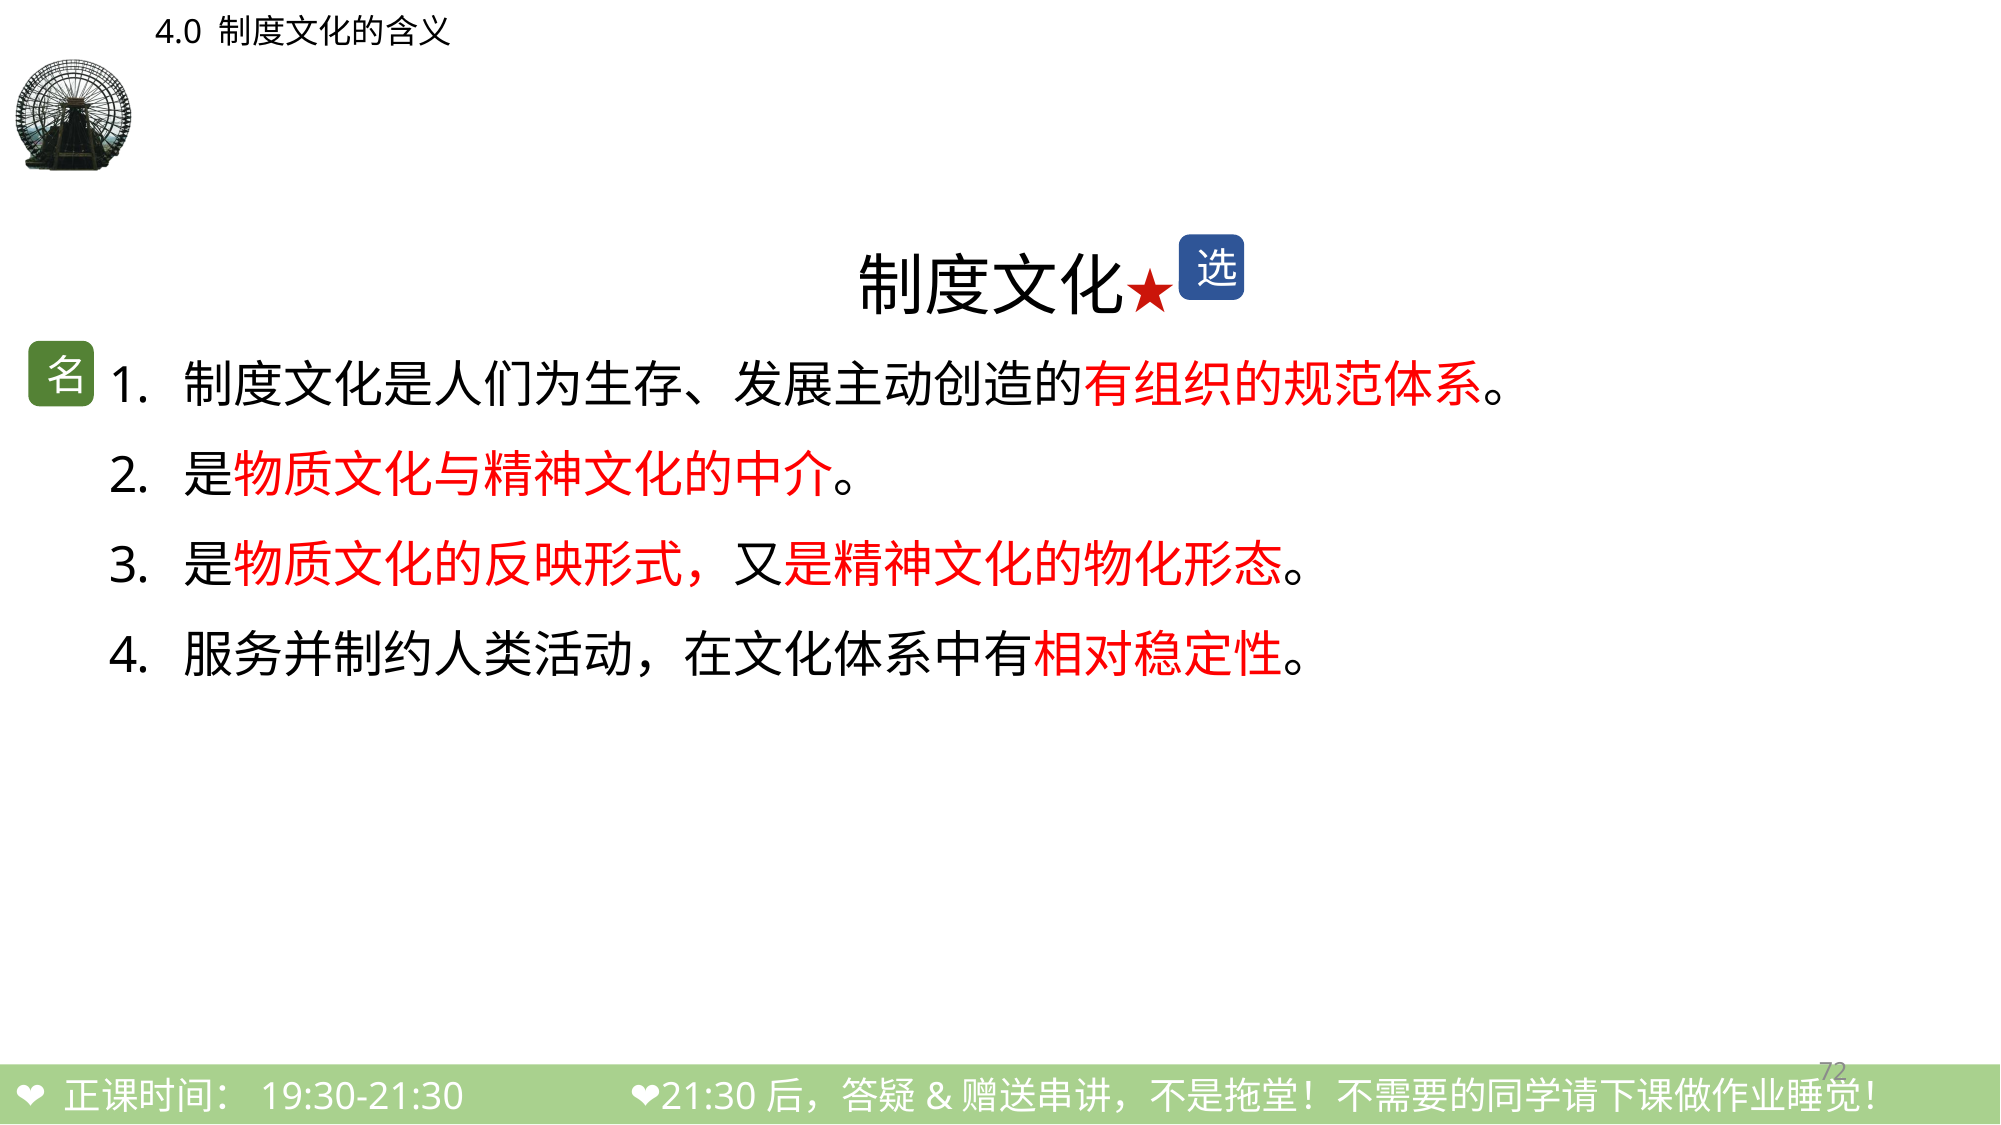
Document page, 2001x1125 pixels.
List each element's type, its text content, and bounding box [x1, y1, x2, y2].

list 制度文化★ 制度文化是人们为生存、发展主动创造的有组织的规范体系。 是物质文化与精神文化的中介。 是物质文化的反映形式，又是精神文化的物化形态。 服务并制约人类活动，在文化体系中有相对稳定性。 [93, 195, 1940, 1014]
text_box 名 [27, 339, 95, 408]
picture [6, 58, 138, 181]
text_box 选 [1177, 233, 1246, 301]
text_box 4.0 制度文化的含义 [140, 2, 467, 57]
slide_number 72 [1412, 1042, 1863, 1103]
